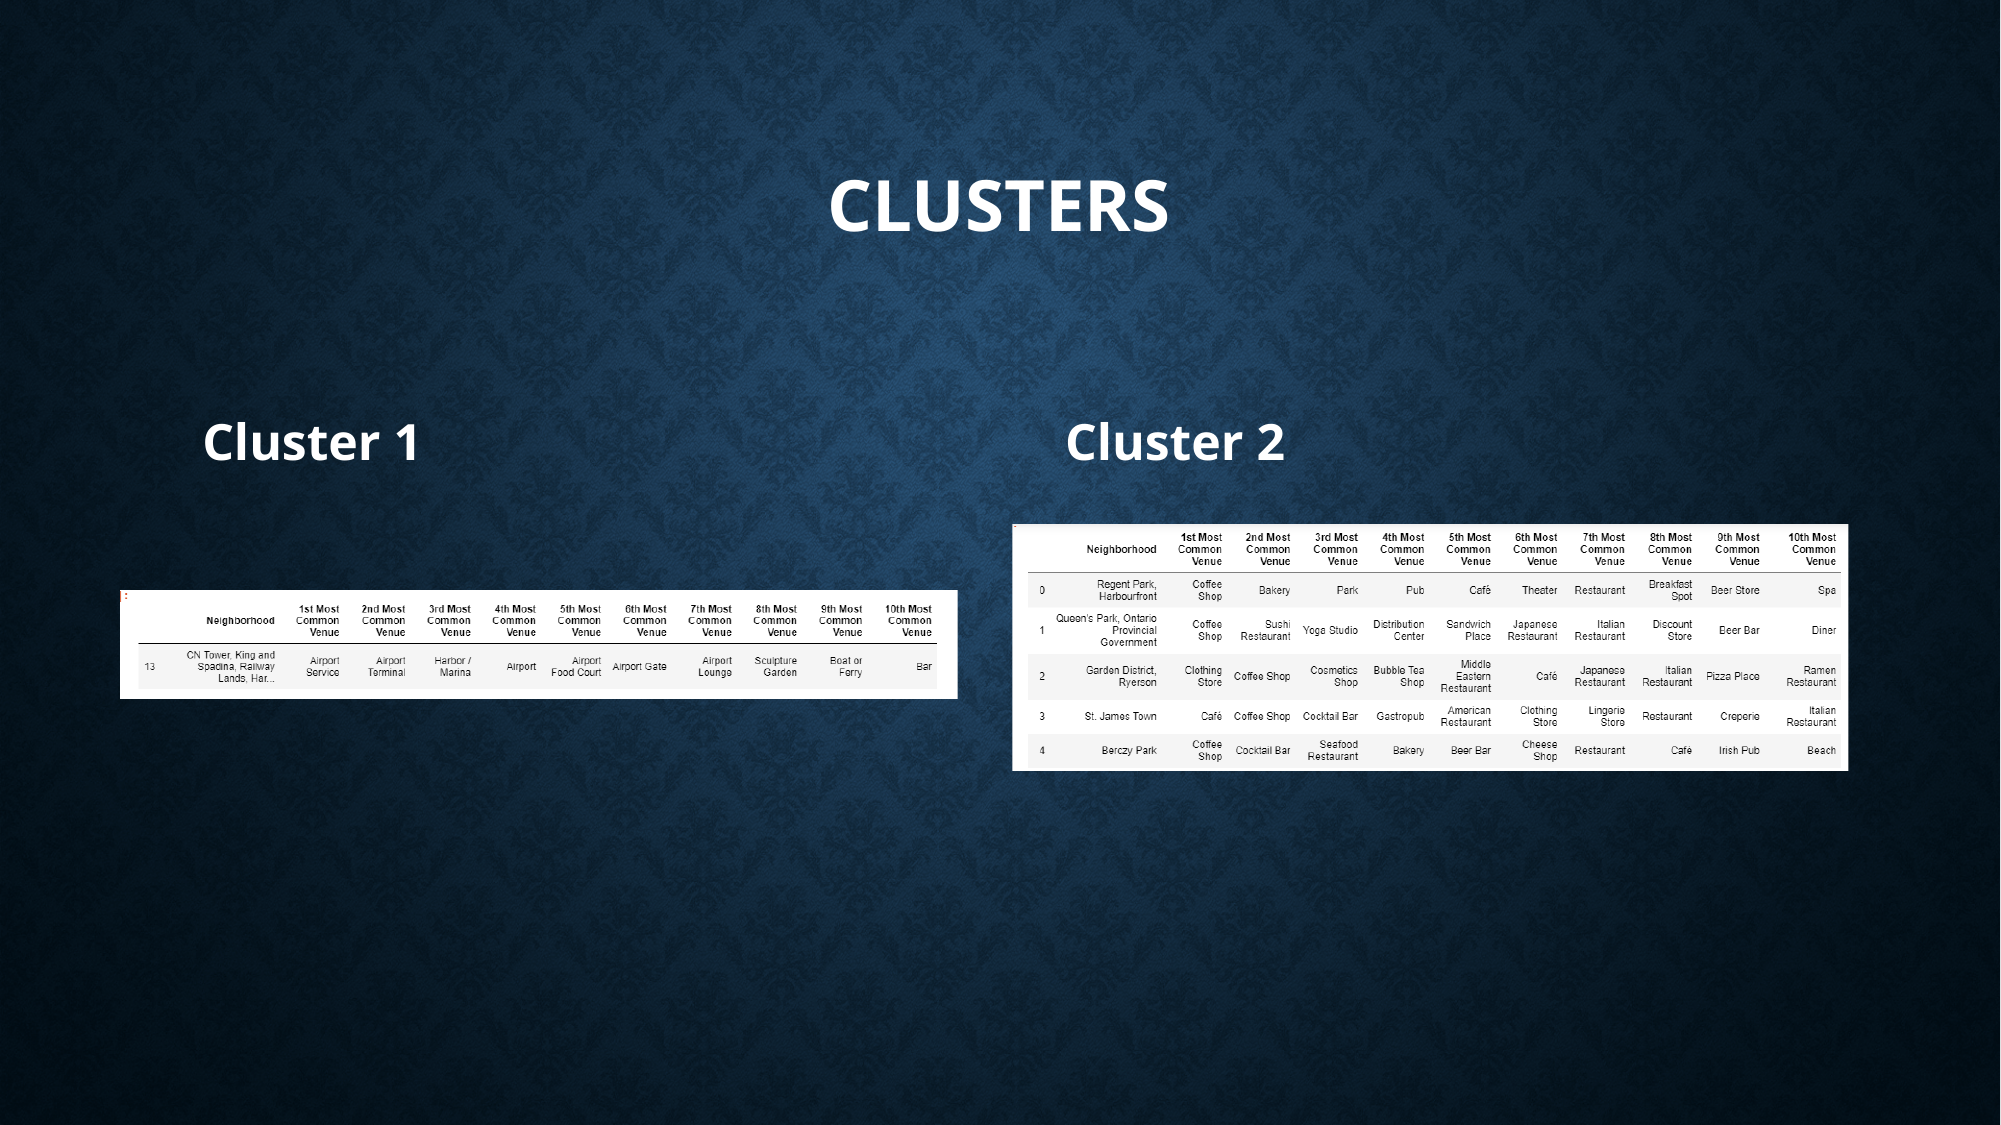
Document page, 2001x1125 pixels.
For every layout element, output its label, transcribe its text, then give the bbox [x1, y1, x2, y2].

title Clusters [149, 99, 1849, 318]
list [1011, 523, 1849, 771]
list Cluster 2 [1050, 342, 1849, 478]
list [119, 590, 959, 700]
list Cluster 1 [187, 342, 988, 478]
